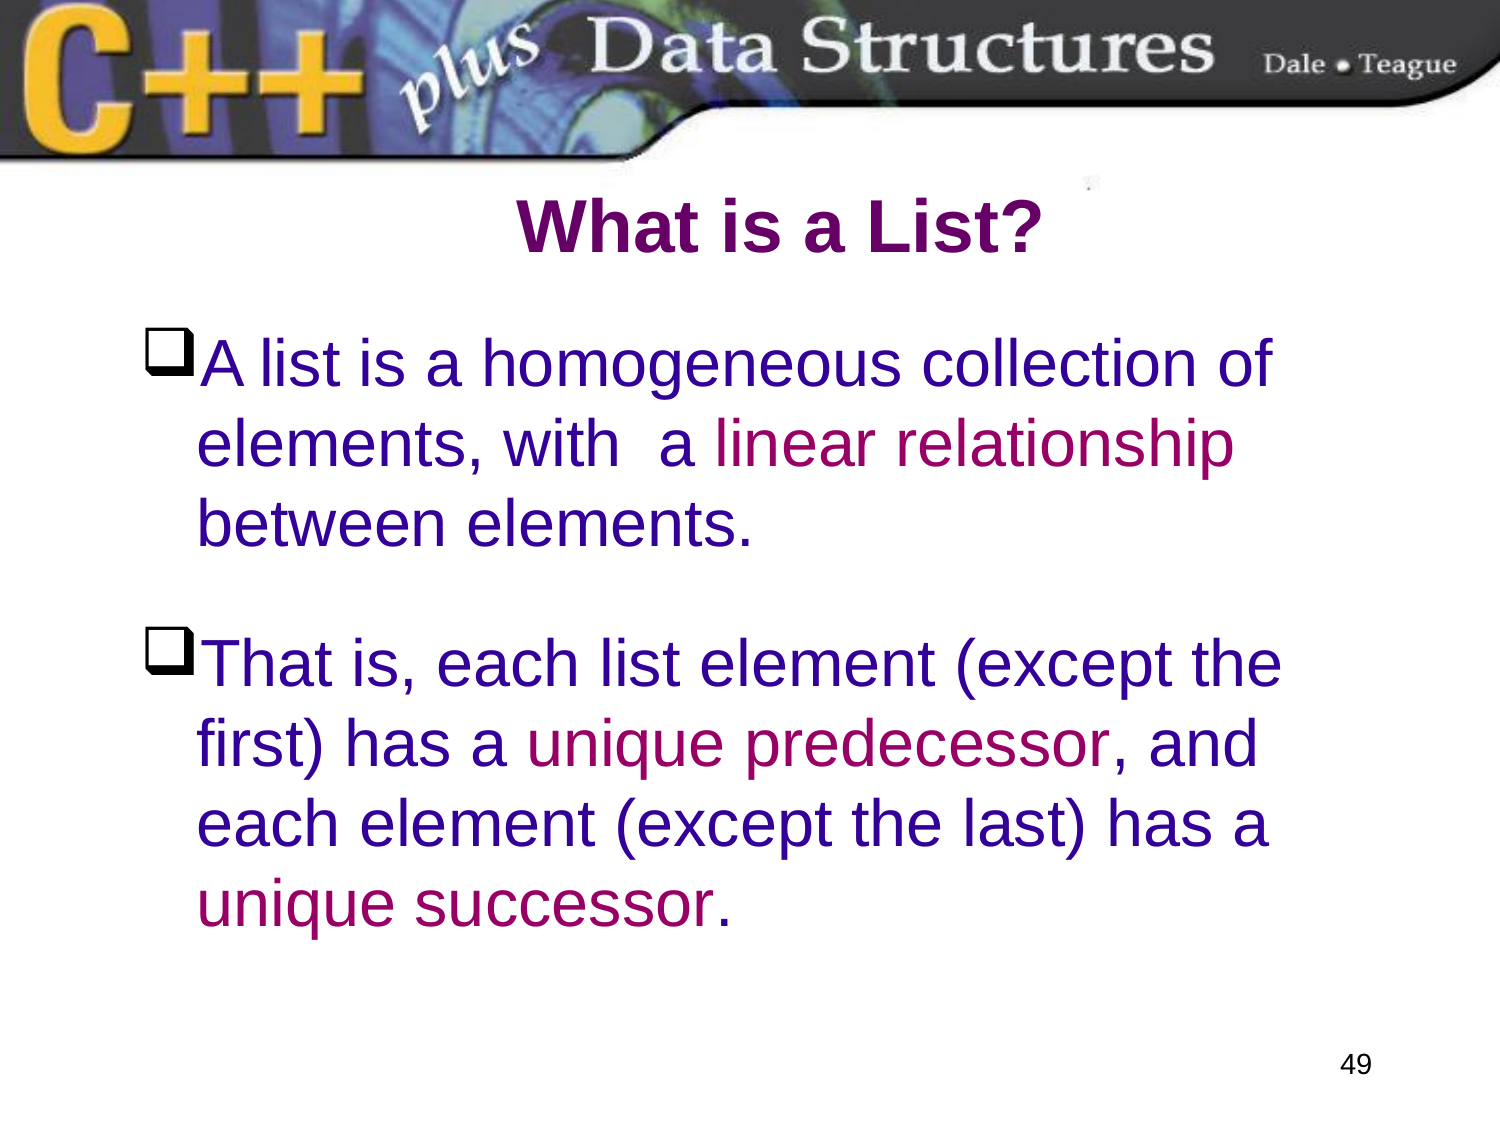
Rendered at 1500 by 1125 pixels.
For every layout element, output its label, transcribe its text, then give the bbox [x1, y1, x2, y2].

title What is a List? [62, 75, 1500, 275]
slide_number 49 [1287, 1024, 1388, 1101]
picture [0, 0, 1500, 1125]
list A list is a homogeneous collection of elements, with a linear relationship between elements. That is, each list element (except the first) has a unique predecessor, and each element (except the last) has a unique successor. [125, 312, 1388, 988]
